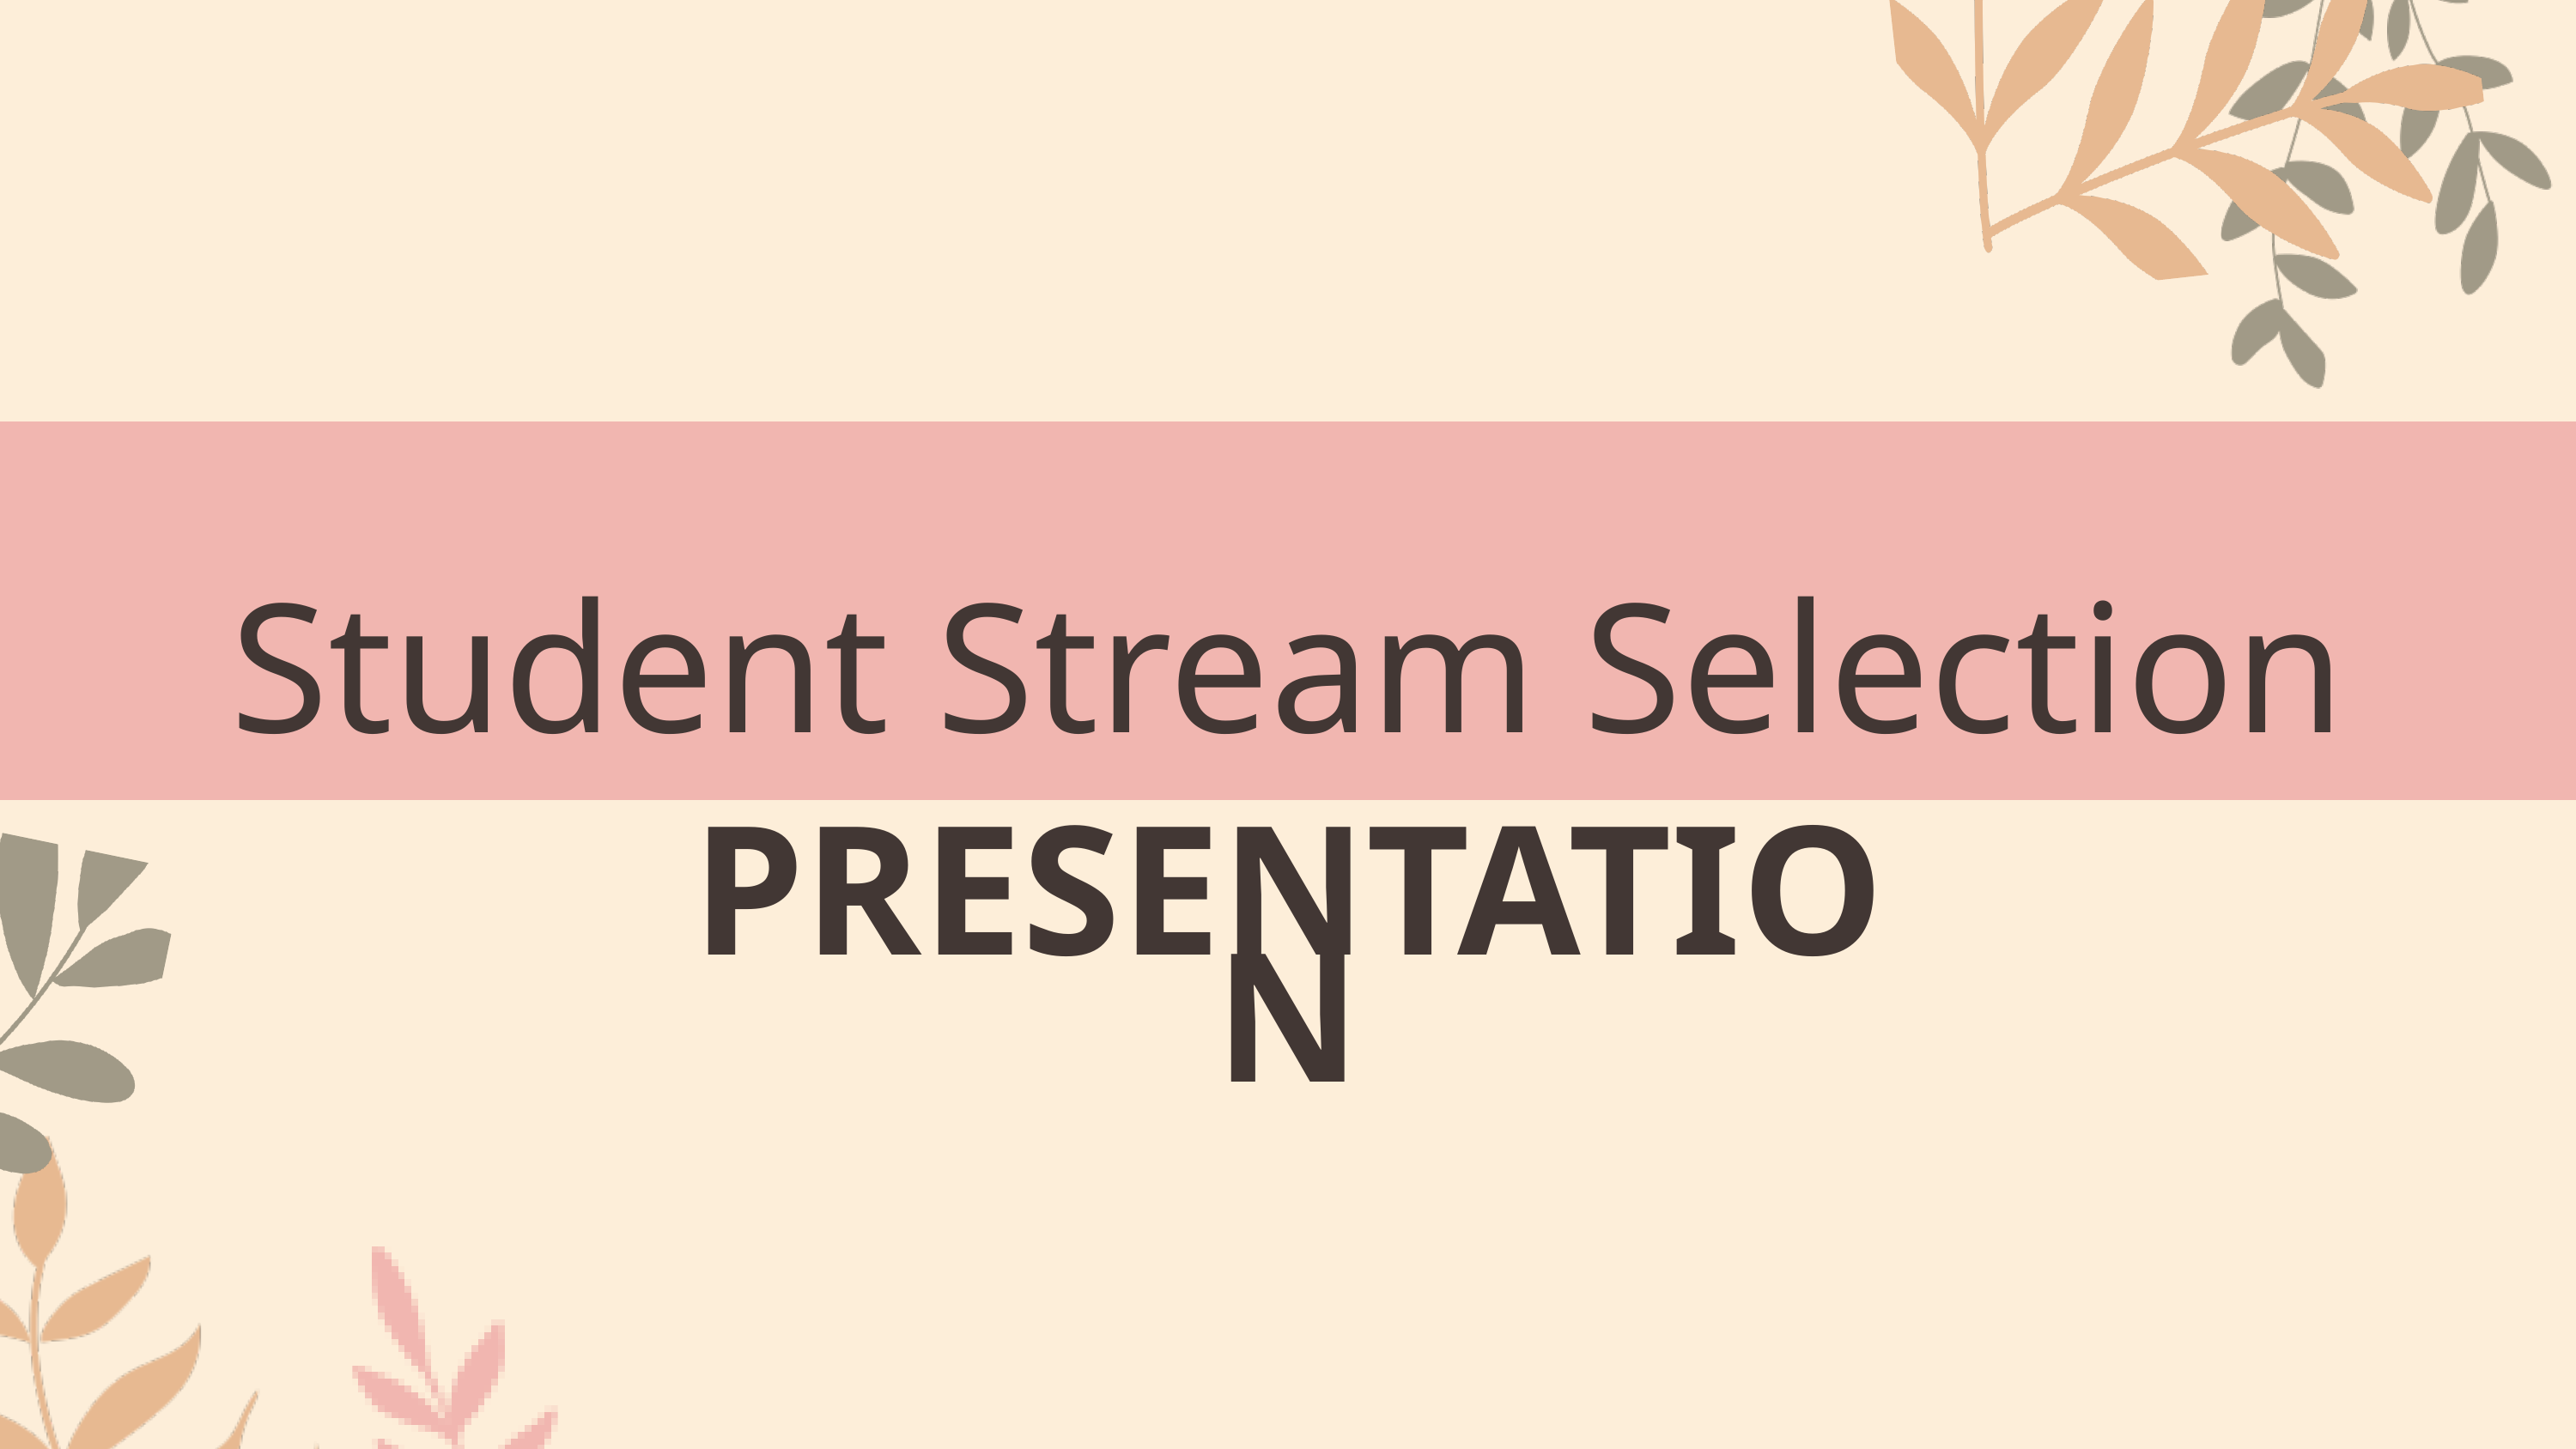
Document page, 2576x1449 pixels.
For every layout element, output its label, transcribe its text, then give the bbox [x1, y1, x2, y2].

text_box [2221, 0, 2555, 390]
text_box [0, 832, 185, 1361]
text_box [352, 1246, 558, 1449]
text_box [0, 1136, 324, 1449]
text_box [0, 421, 2576, 801]
text_box PRESENTATION [635, 864, 1941, 1118]
text_box [1889, 0, 2500, 306]
